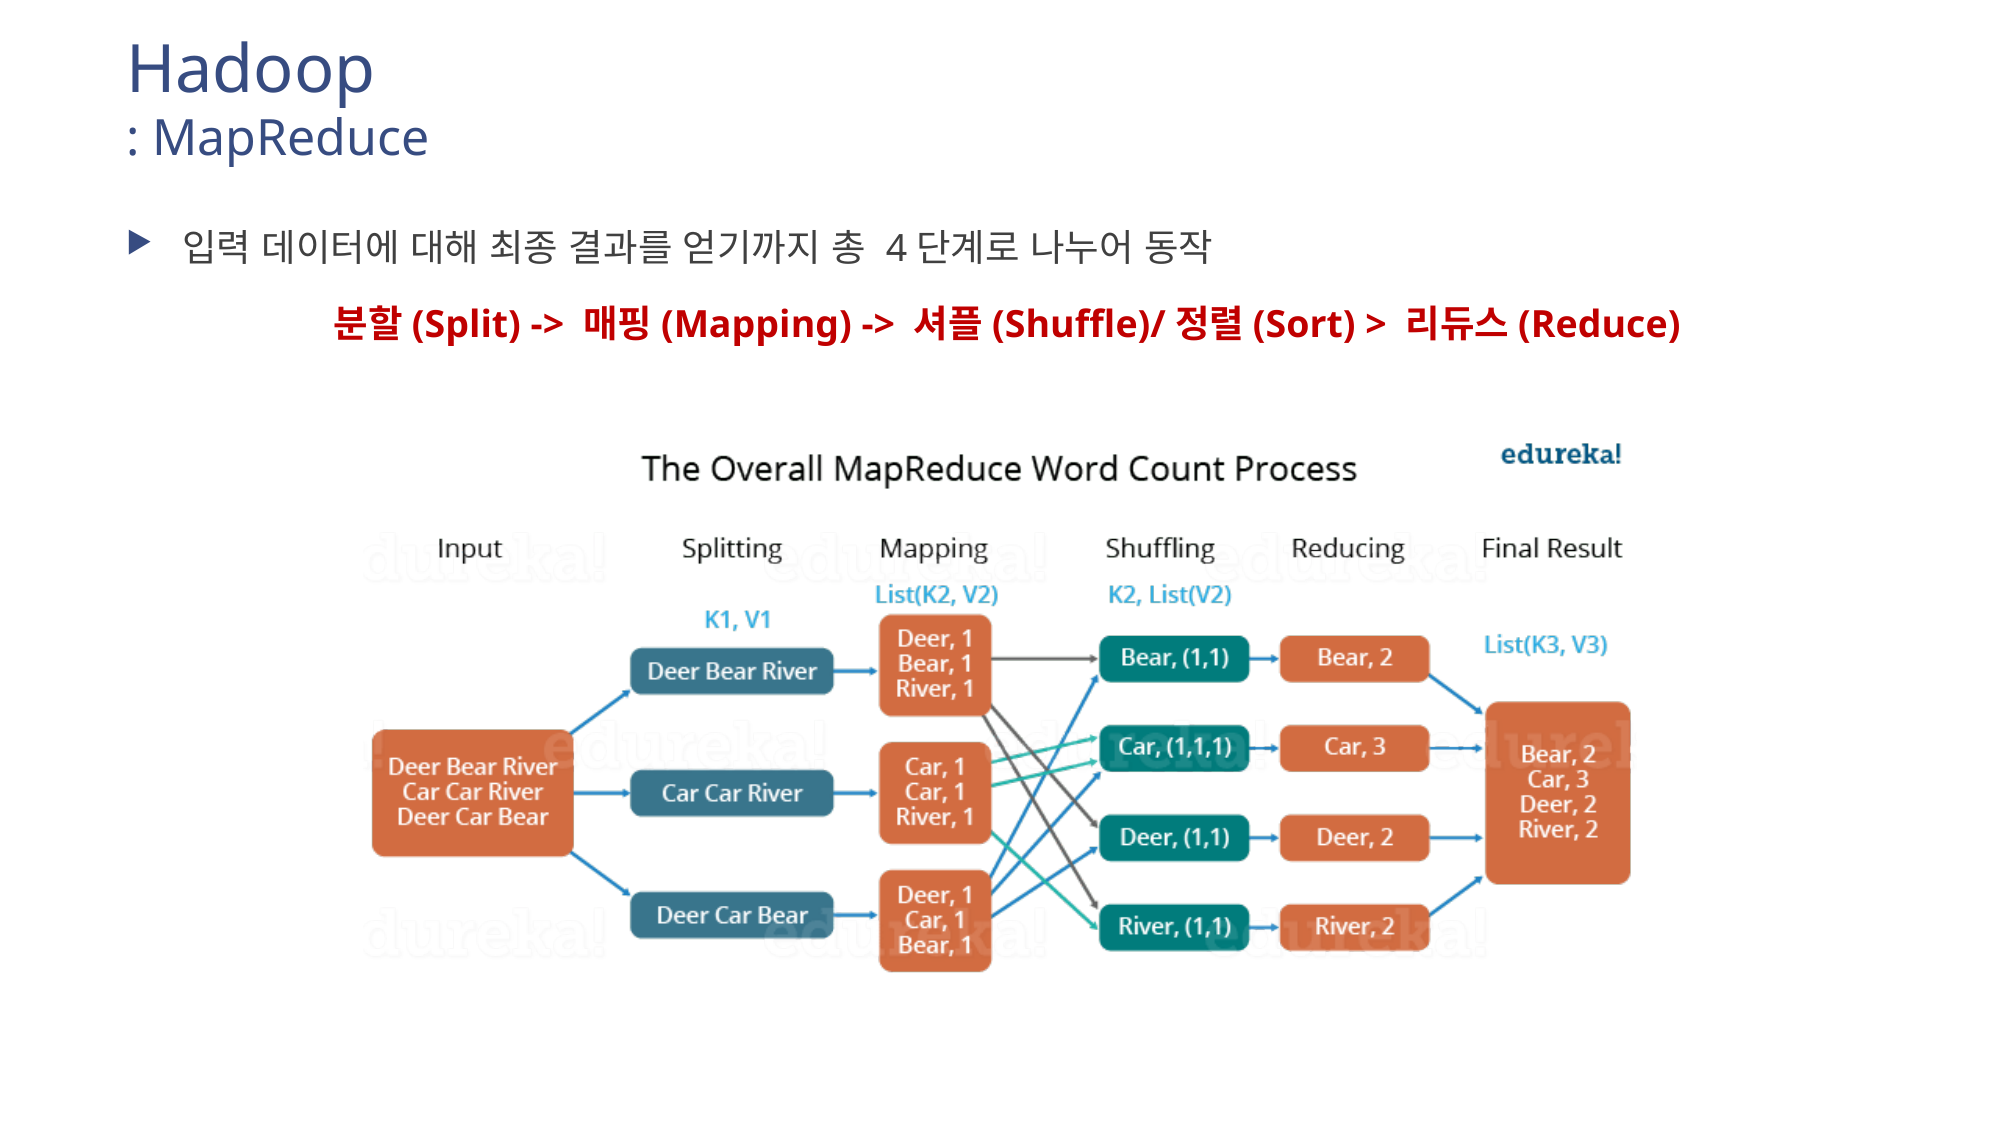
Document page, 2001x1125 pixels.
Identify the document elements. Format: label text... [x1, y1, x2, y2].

title Hadoop : MapReduce [111, 18, 1522, 216]
picture [362, 428, 1638, 992]
text_box 분할(Split) -> 매핑(Mapping) -> 셔플(Shuffle)/정렬(Sort) > 리듀스(Reduce) [319, 292, 1696, 352]
list 입력 데이터에 대해 최종 결과를 얻기까지 총 4단계로 나누어 동작 [111, 216, 1522, 992]
